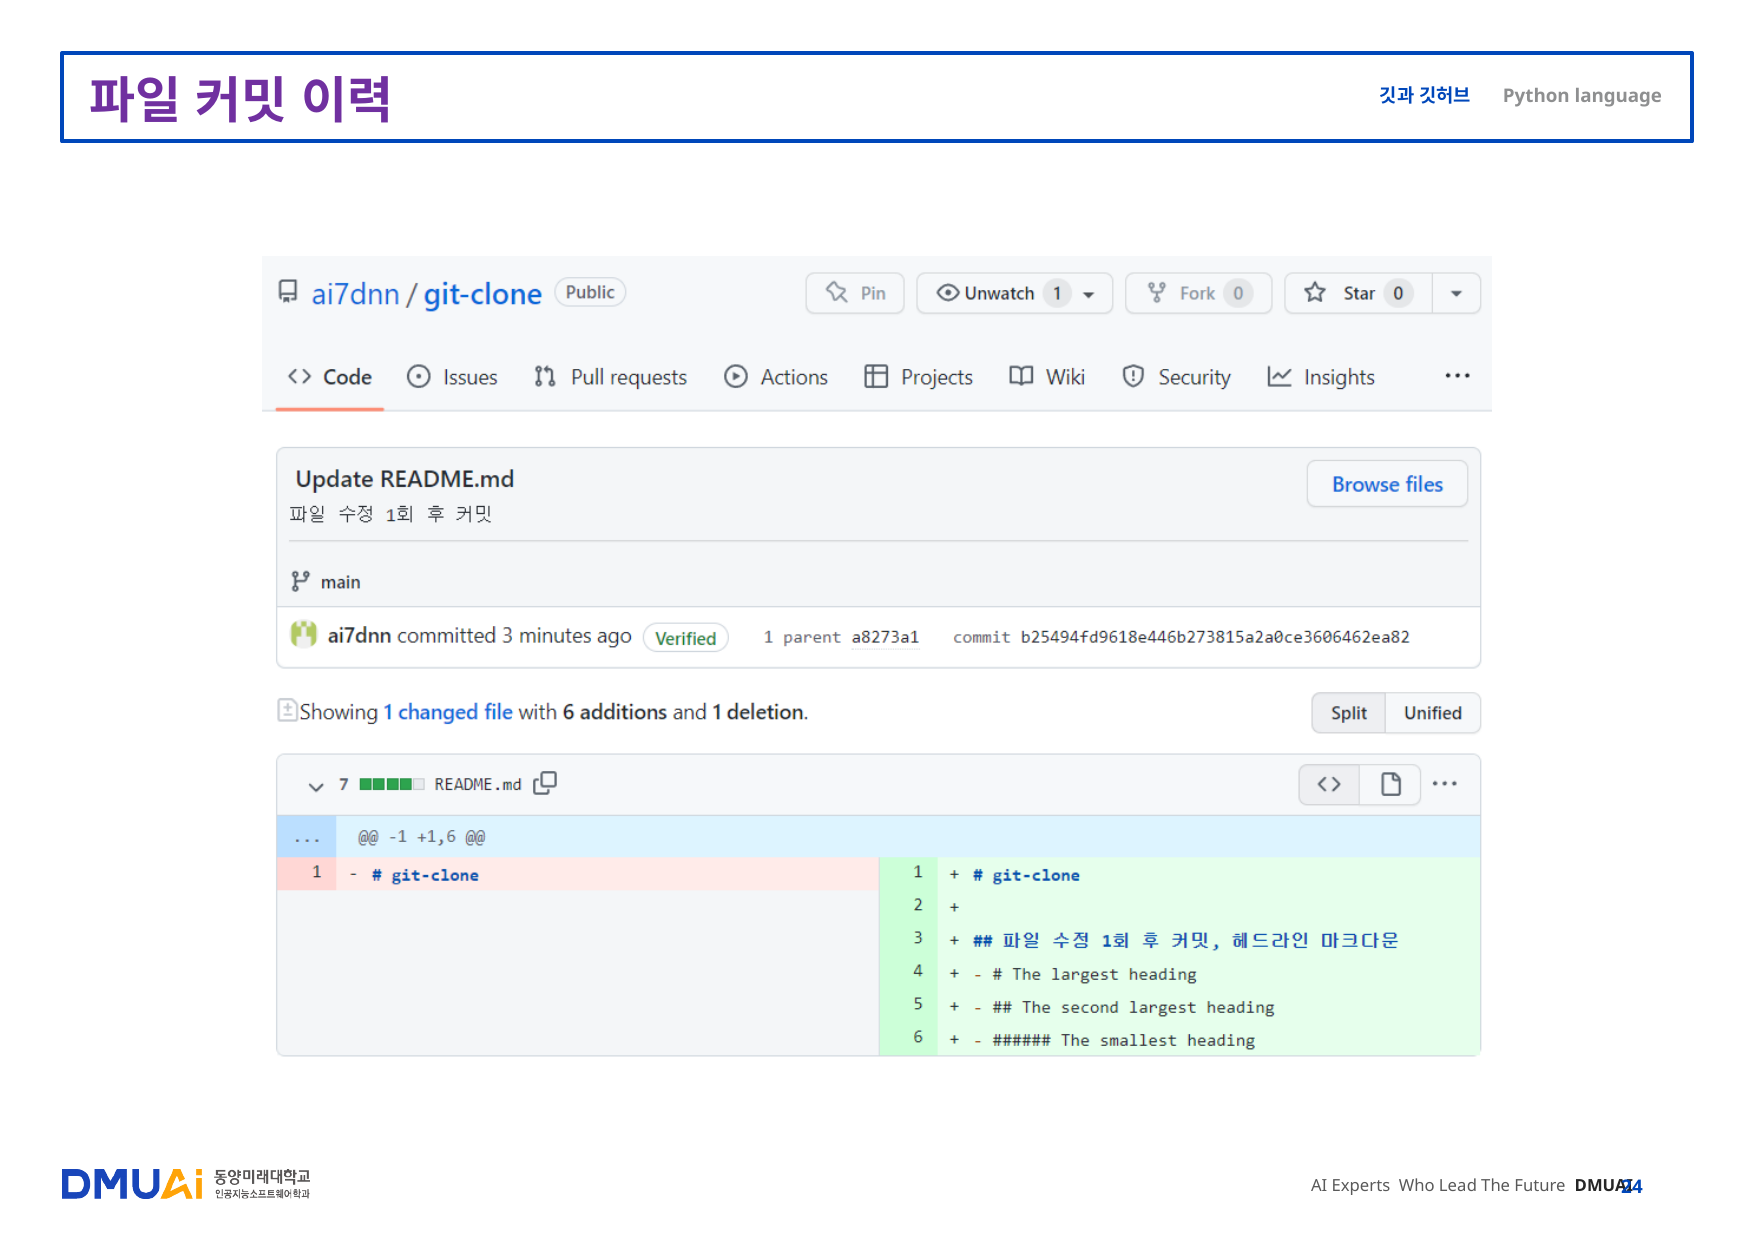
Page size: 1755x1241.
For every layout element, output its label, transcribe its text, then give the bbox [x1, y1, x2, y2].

picture [62, 1169, 310, 1199]
title 파일 커밋 이력 [72, 69, 1586, 128]
picture [262, 256, 1492, 1067]
